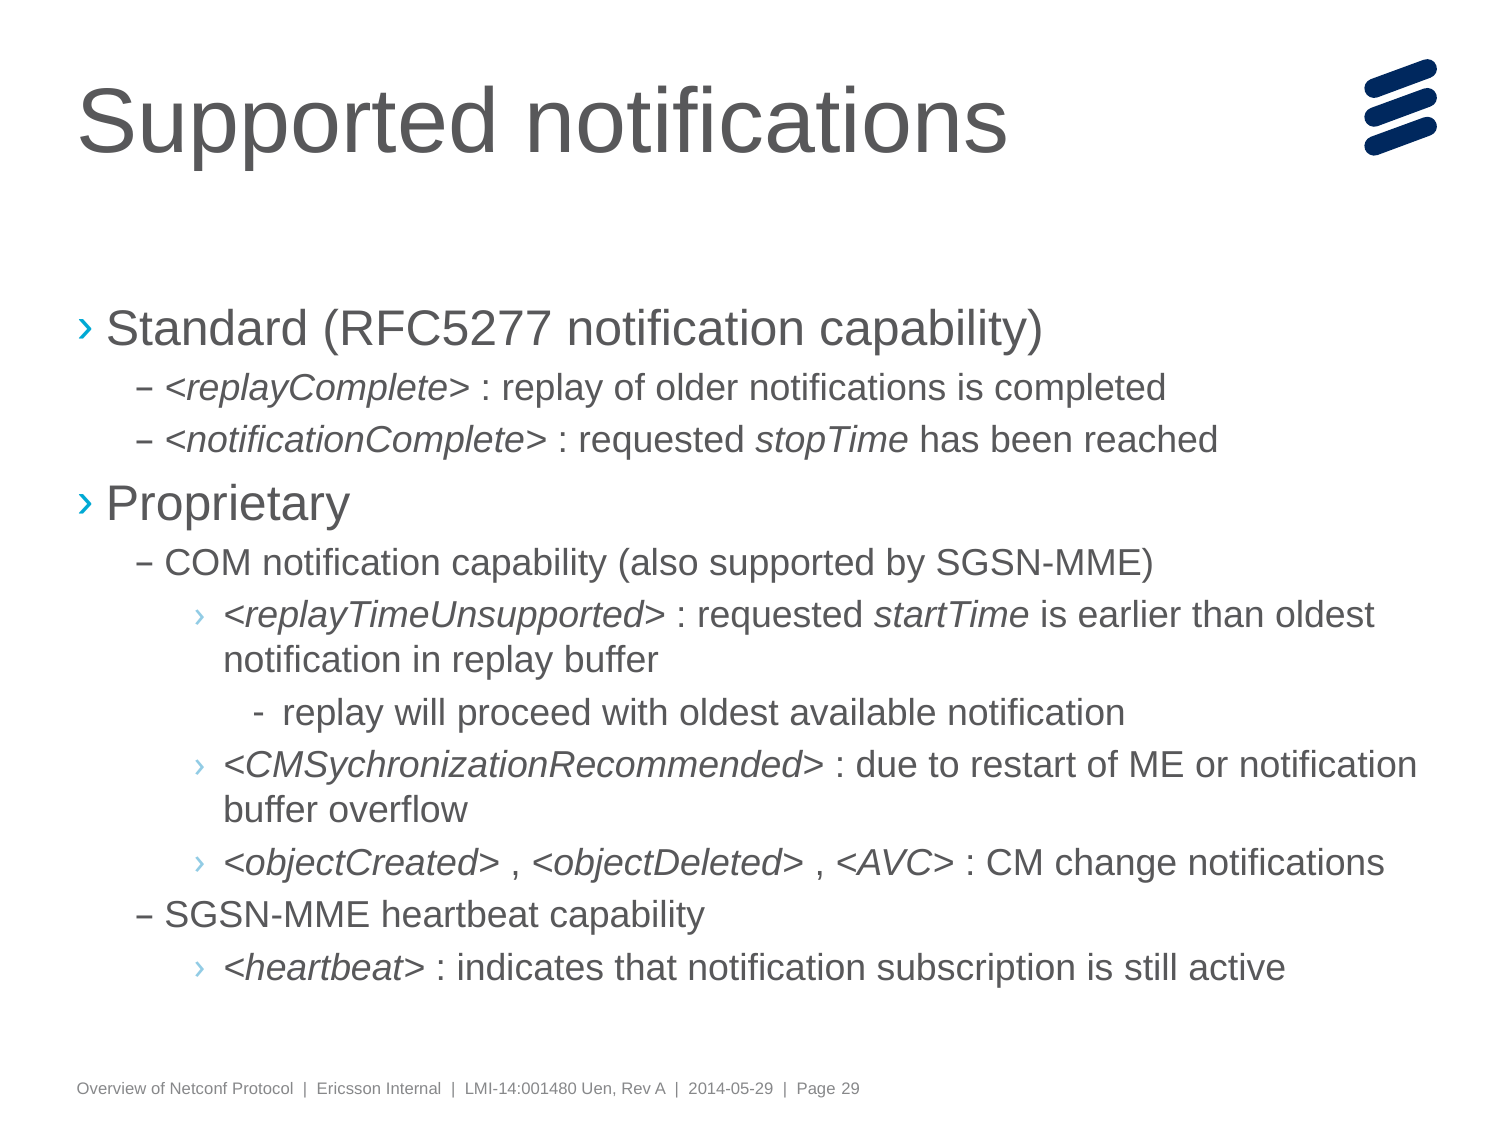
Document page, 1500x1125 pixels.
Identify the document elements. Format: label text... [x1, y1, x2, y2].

title Supported notifications [64, 39, 1294, 218]
list Standard (RFC5277 notification capability) <replayComplete> : replay of older notifications is completed <notificationComplete> : requested stopTime has been reached Proprietary COM notification capability (also supported by SGSN-MME) <replayTimeUnsupported> : requested startTime is earlier than oldest notification in replay buffer replay will proceed with oldest available notification <CMSychronizationRecommended> : due to restart of ME or notification buffer overflow <objectCreated> , <objectDeleted> , <AVC> : CM change notifications SGSN-MME heartbeat capability <heartbeat> : indicates that notification subscription is still active [65, 295, 1436, 1030]
